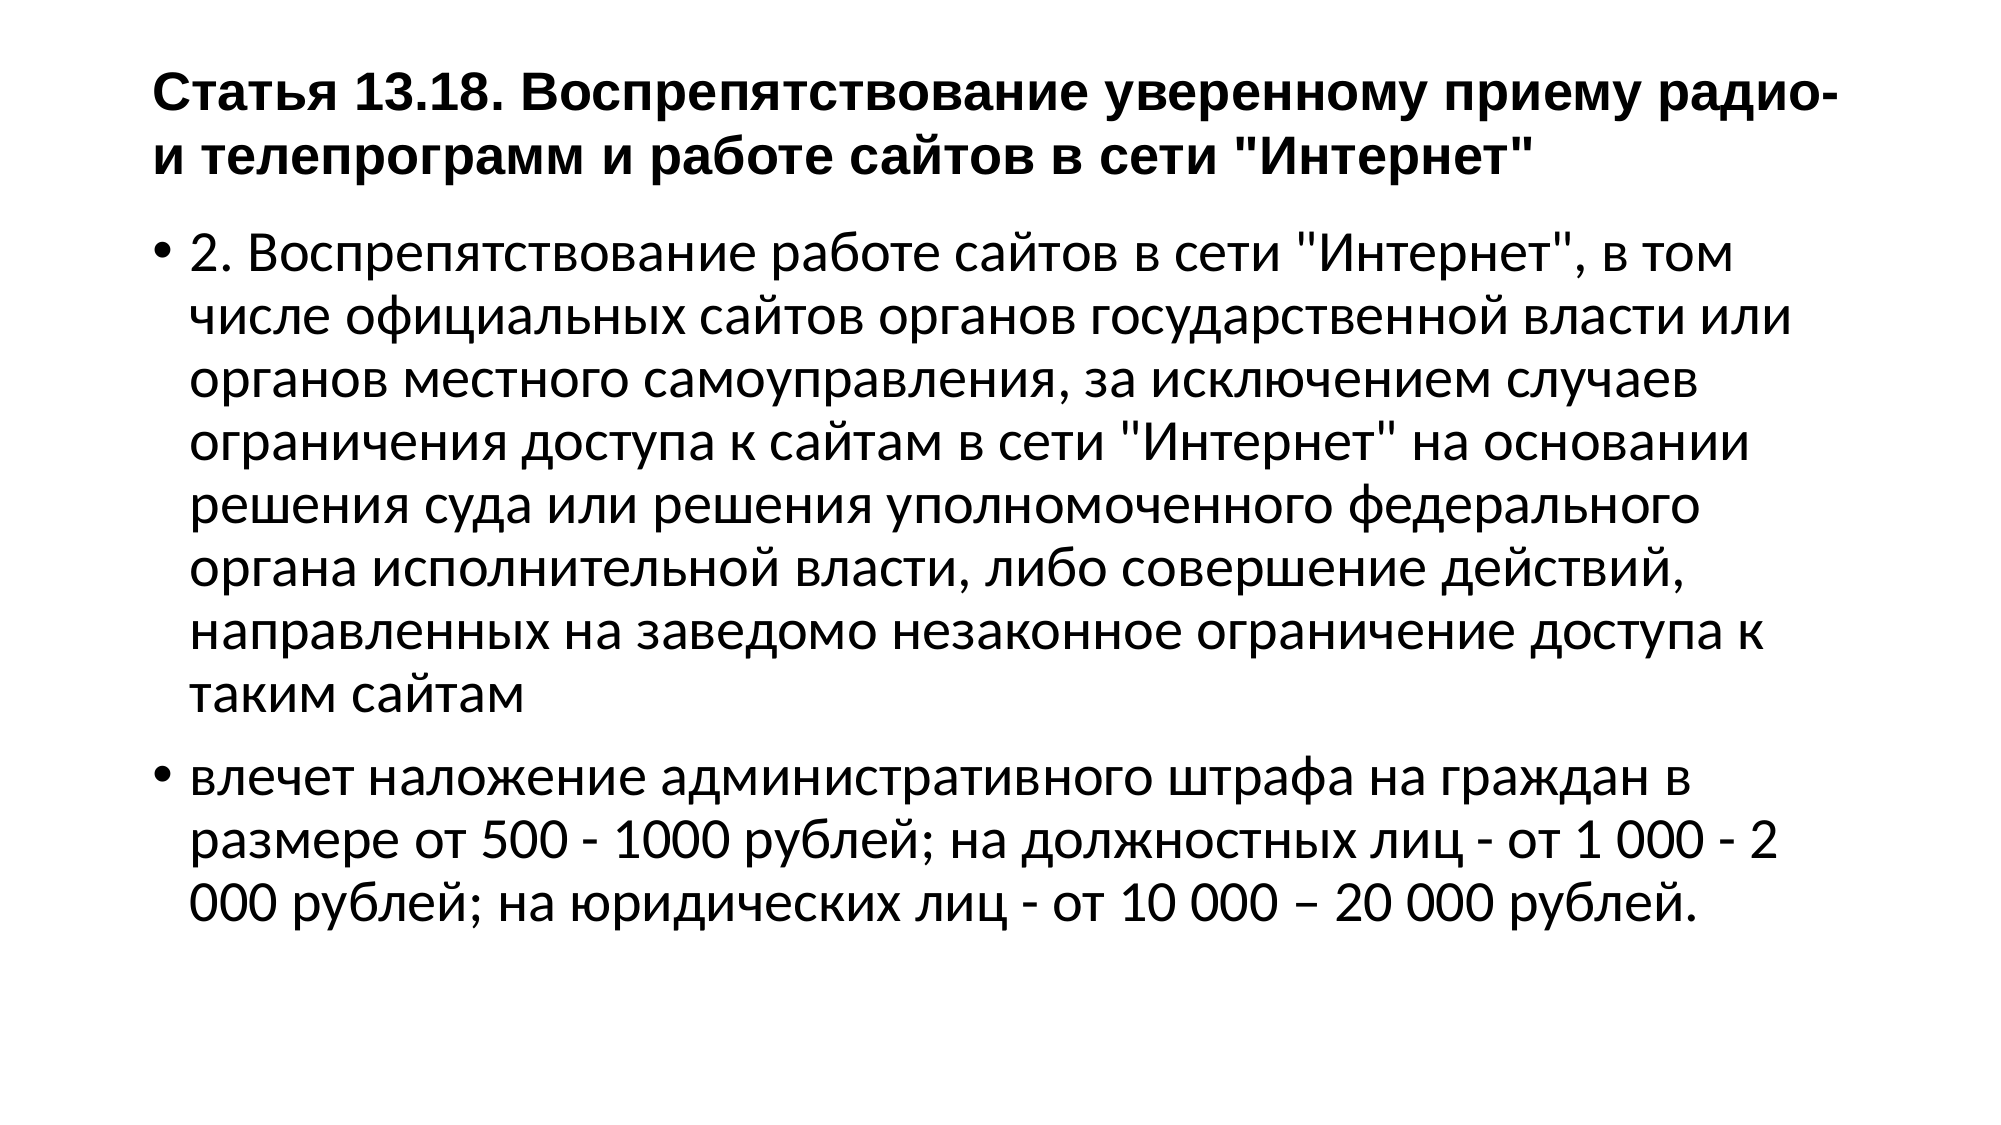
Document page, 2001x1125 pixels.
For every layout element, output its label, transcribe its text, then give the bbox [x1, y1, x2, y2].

text_box Статья 13.18. Воспрепятствование уверенному приему радио- и телепрограмм и работе сайтов в сети "Интернет" [137, 48, 1863, 193]
list 2. Воспрепятствование работе сайтов в сети "Интернет", в том числе официальных сайтов органов государственной власти или органов местного самоуправления, за исключением случаев ограничения доступа к сайтам в сети "Интернет" на основании решения суда или решения уполномоченного федерального органа исполнительной власти, либо совершение действий, направленных на заведомо незаконное ограничение доступа к таким сайтам влечет наложение административного штрафа на граждан в размере от 500 - 1000 рублей; на должностных лиц - от 1 000 - 2 000 рублей; на юридических лиц - от 10 000 – 20 000 рублей. [137, 213, 1863, 1042]
